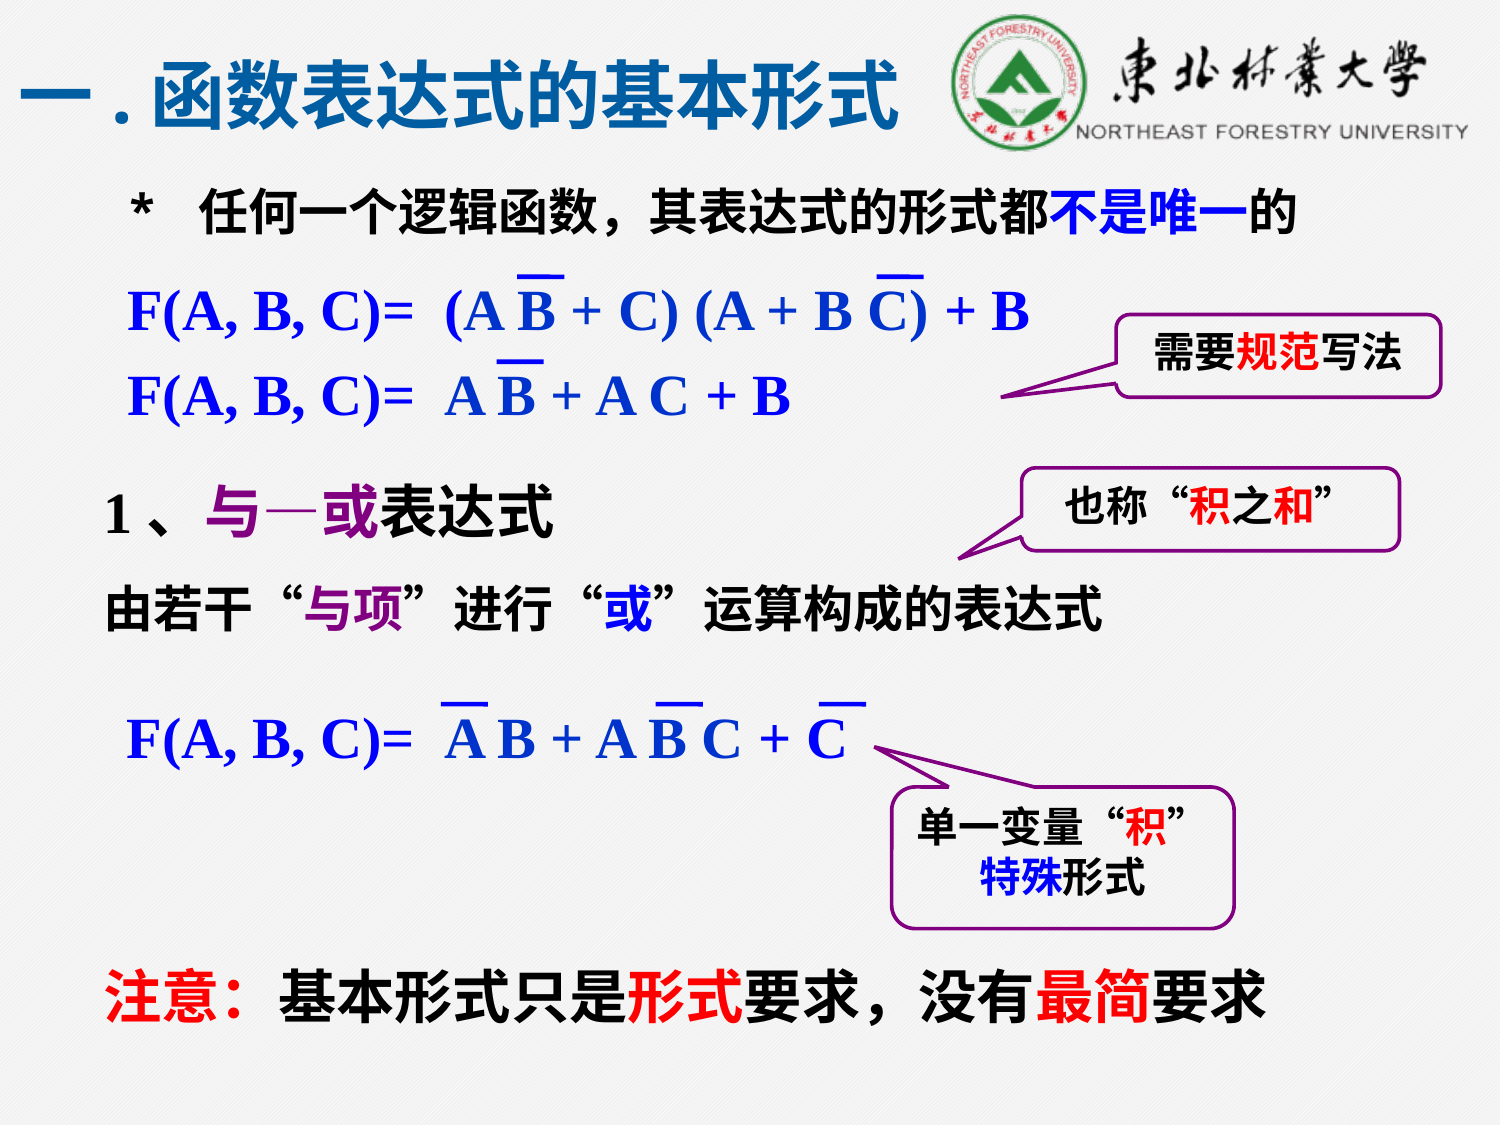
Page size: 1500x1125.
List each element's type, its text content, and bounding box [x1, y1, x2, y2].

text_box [111, 264, 1188, 349]
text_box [111, 692, 1011, 778]
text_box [111, 349, 1188, 436]
text_box * 任何一个逻辑函数，其表达式的形式都不是唯一的 [112, 172, 1400, 248]
text_box 注意：基本形式只是形式要求，没有最简要求 [88, 952, 1400, 1038]
picture [950, 13, 1481, 156]
text_box 一.函数表达式的基本形式 [5, 42, 945, 146]
text_box 也称“积之和” [958, 467, 1400, 560]
text_box 需要规范写法 [1192, 314, 1441, 398]
text_box 单一变量“积”特殊形式 [891, 781, 1235, 929]
text_box 由若干“与项”进行“或”运算构成的表达式 [88, 570, 1282, 645]
text_box 1、与―或表达式 [88, 468, 715, 553]
